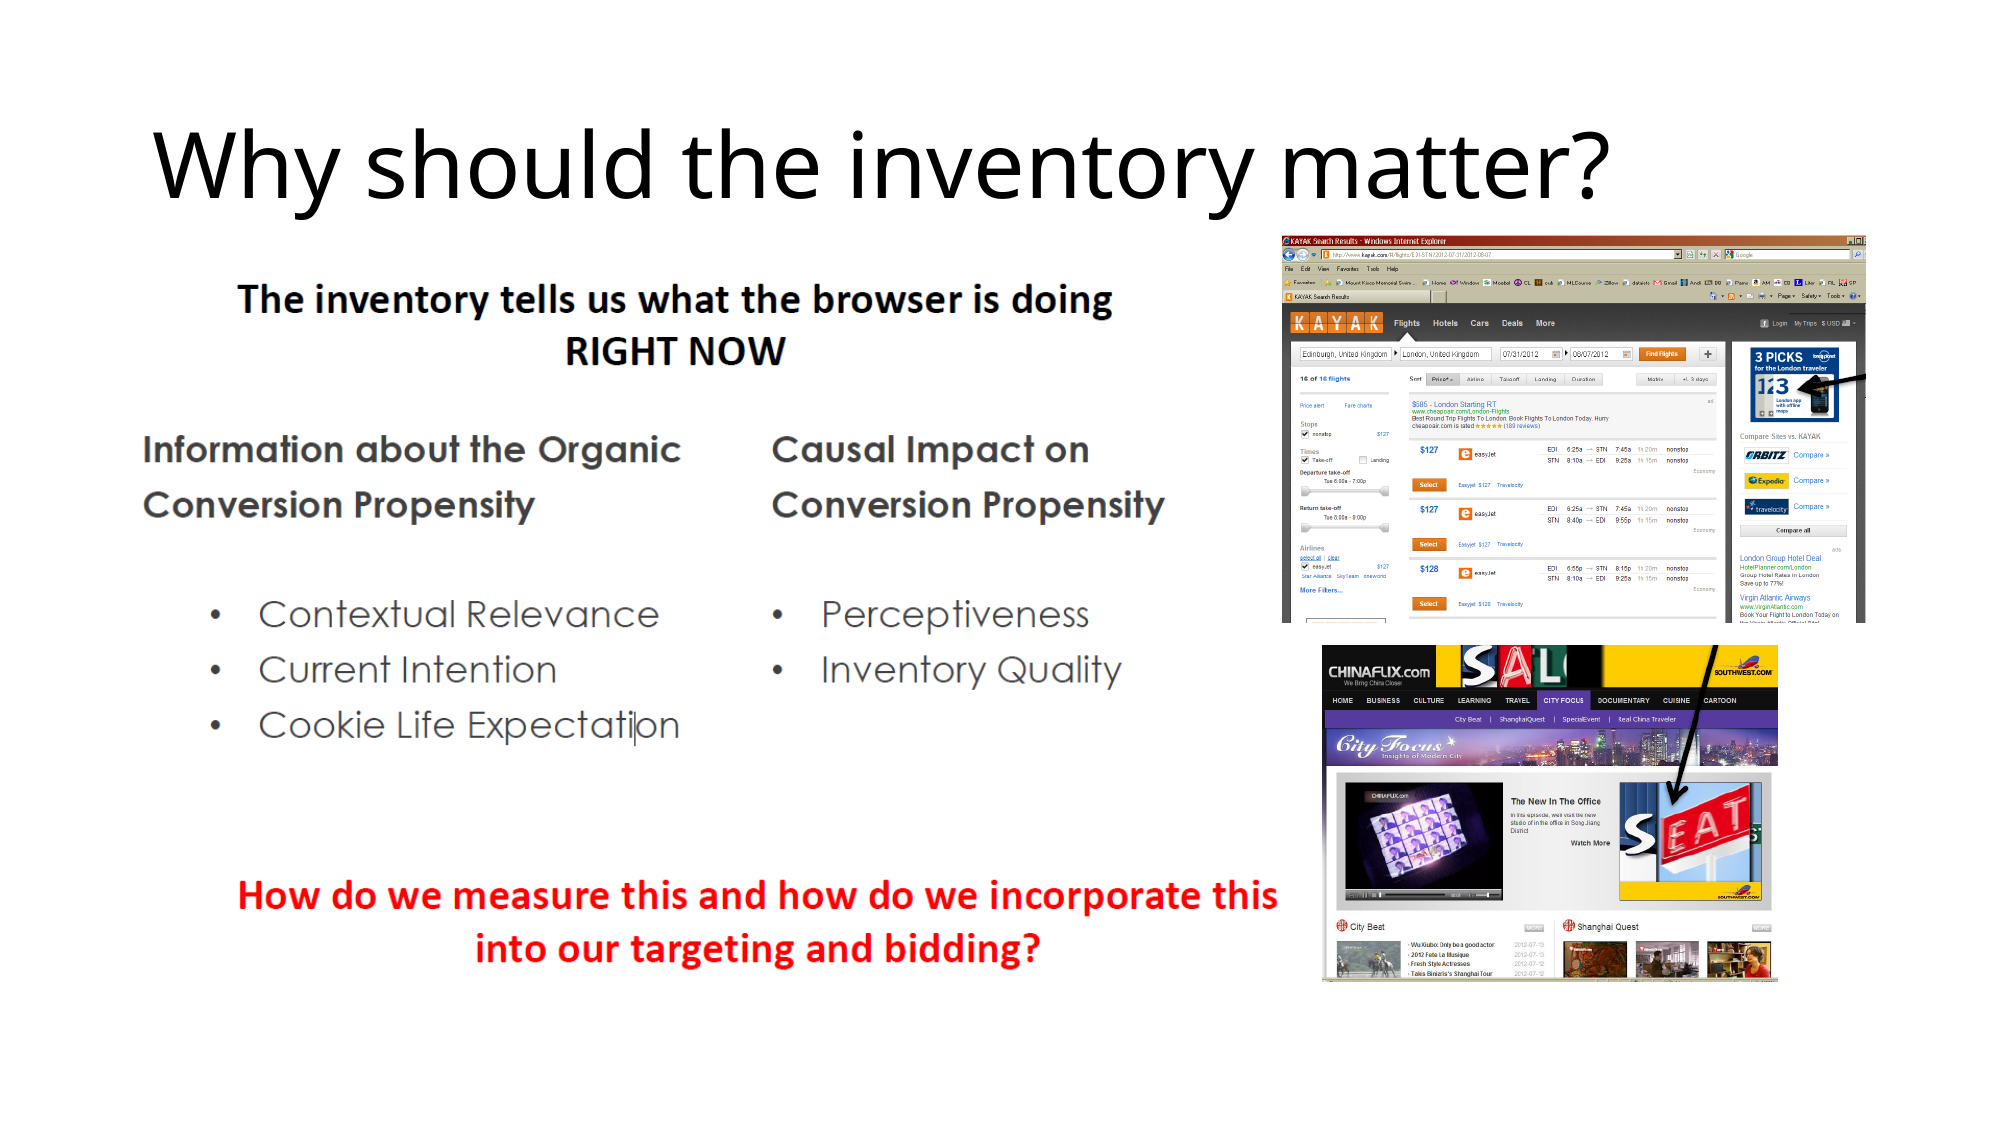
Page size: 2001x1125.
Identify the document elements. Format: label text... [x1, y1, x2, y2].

picture [1321, 645, 1778, 982]
title Why should the inventory matter? [137, 59, 1863, 265]
picture [1282, 235, 1866, 623]
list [137, 265, 1283, 980]
